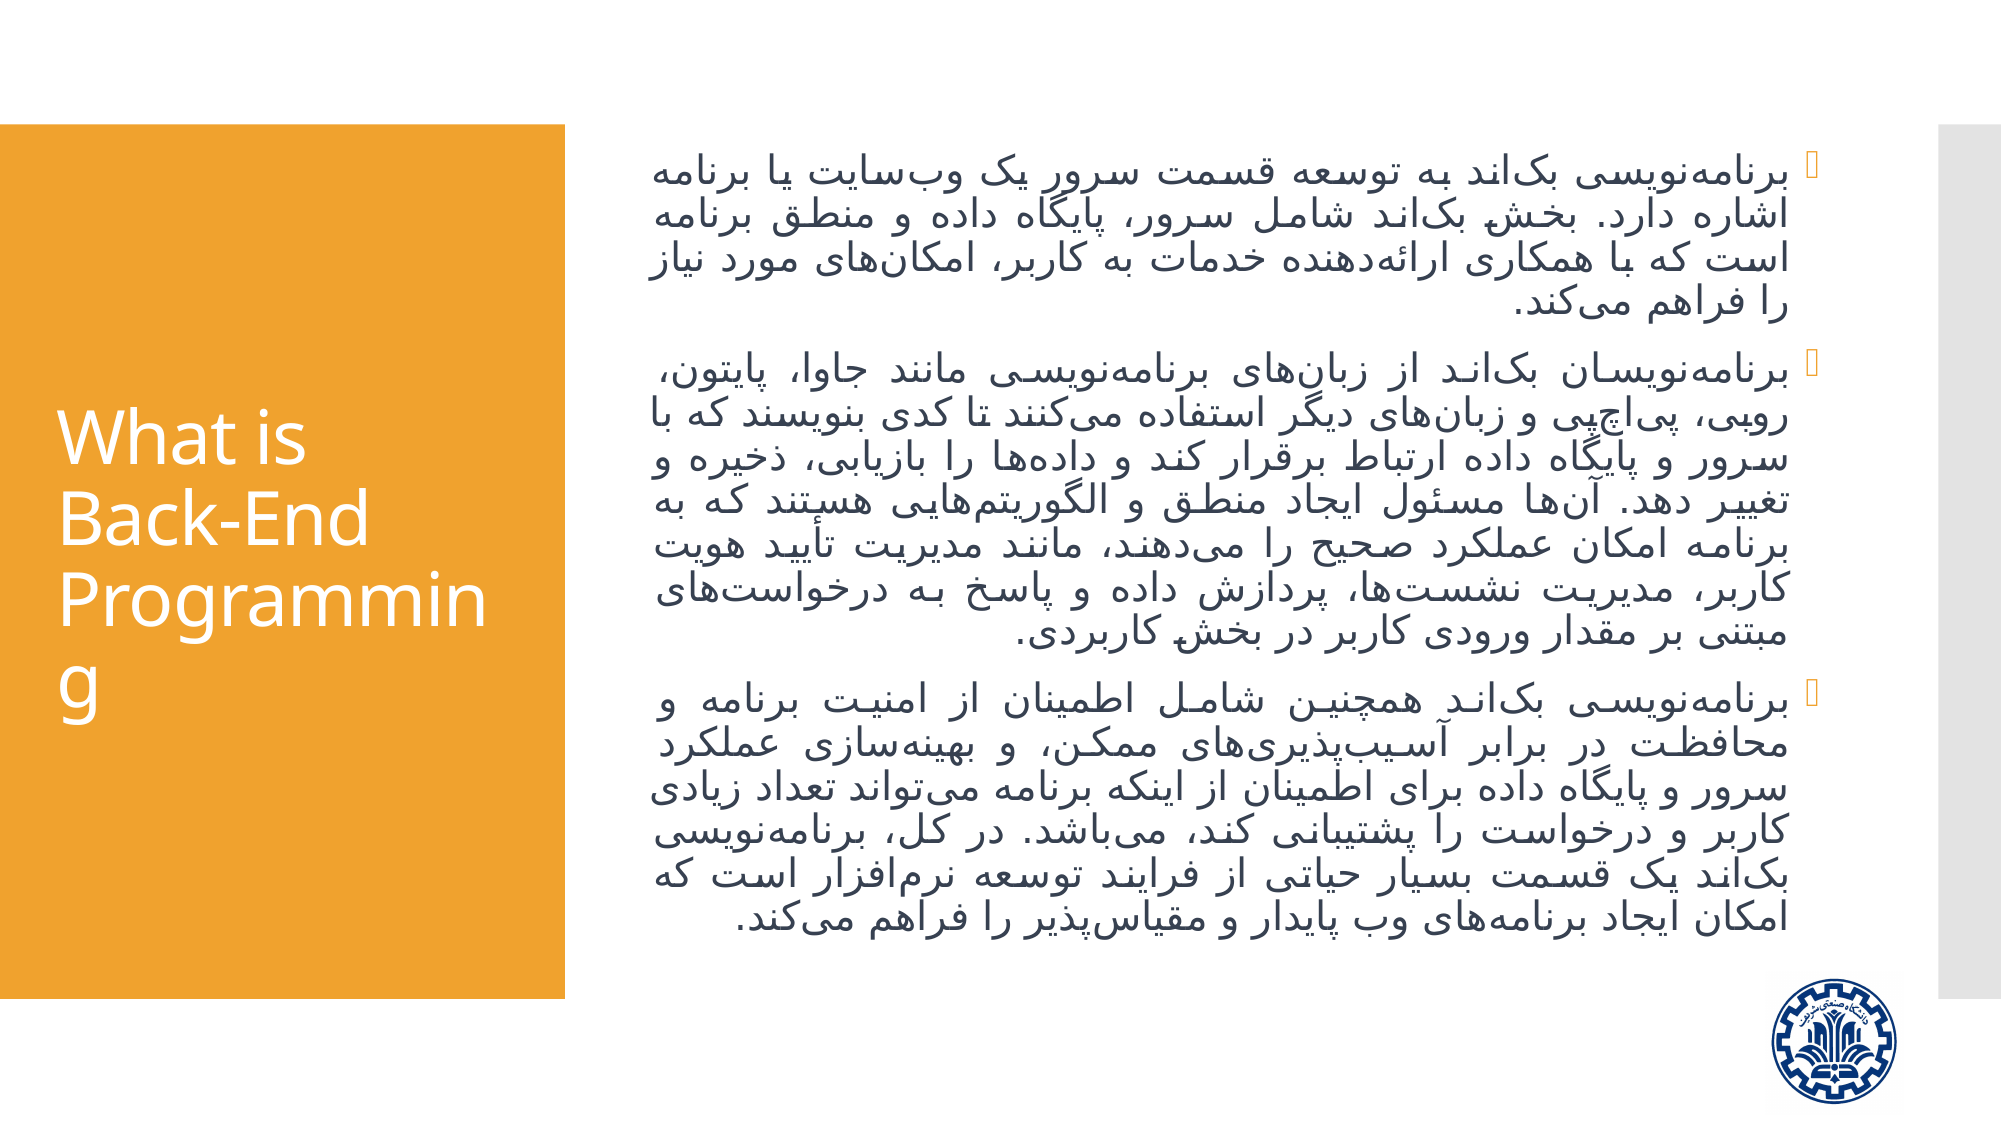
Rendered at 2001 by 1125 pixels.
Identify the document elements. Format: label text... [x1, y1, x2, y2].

list برنامه‌نویسی بک‌اند به توسعه قسمت سرور یک وب‌سایت یا برنامه اشاره دارد. بخش بک‌اند شامل سرور، پایگاه داده و منطق برنامه است که با همکاری ارائه‌دهنده خدمات به کاربر، امکان‌های مورد نیاز را فراهم می‌کند. برنامه‌نویسان بک‌اند از زبان‌های برنامه‌نویسی مانند جاوا، پایتون، روبی، پی‌اچ‌پی و زبان‌های دیگر استفاده می‌کنند تا کدی بنویسند که با سرور و پایگاه داده ارتباط برقرار کند و داده‌ها را بازیابی، ذخیره و تغییر دهد. آن‌ها مسئول ایجاد منطق و الگوریتم‌هایی هستند که به برنامه امکان عملکرد صحیح را می‌دهند، مانند مدیریت تأیید هویت کاربر، مدیریت نشست‌ها، پردازش داده و پاسخ به درخواست‌های مبتنی بر مقدار ورودی کاربر در بخش کاربردی. برنامه‌نویسی بک‌اند همچنین شامل اطمینان از امنیت برنامه و محافظت در برابر آسیب‌پذیری‌های ممکن، و بهینه‌سازی عملکرد سرور و پایگاه داده برای اطمینان از اینکه برنامه می‌تواند تعداد زیادی کاربر و درخواست را پشتیبانی کند، می‌باشد. در کل، برنامه‌نویسی بک‌اند یک قسمت بسیار حیاتی از فرایند توسعه نرم‌افزار است که امکان ایجاد برنامه‌های وب پایدار و مقیاس‌پذیر را فراهم می‌کند. [634, 141, 1835, 982]
picture [1765, 971, 1904, 1115]
title What is Back-End Programming [41, 184, 525, 940]
